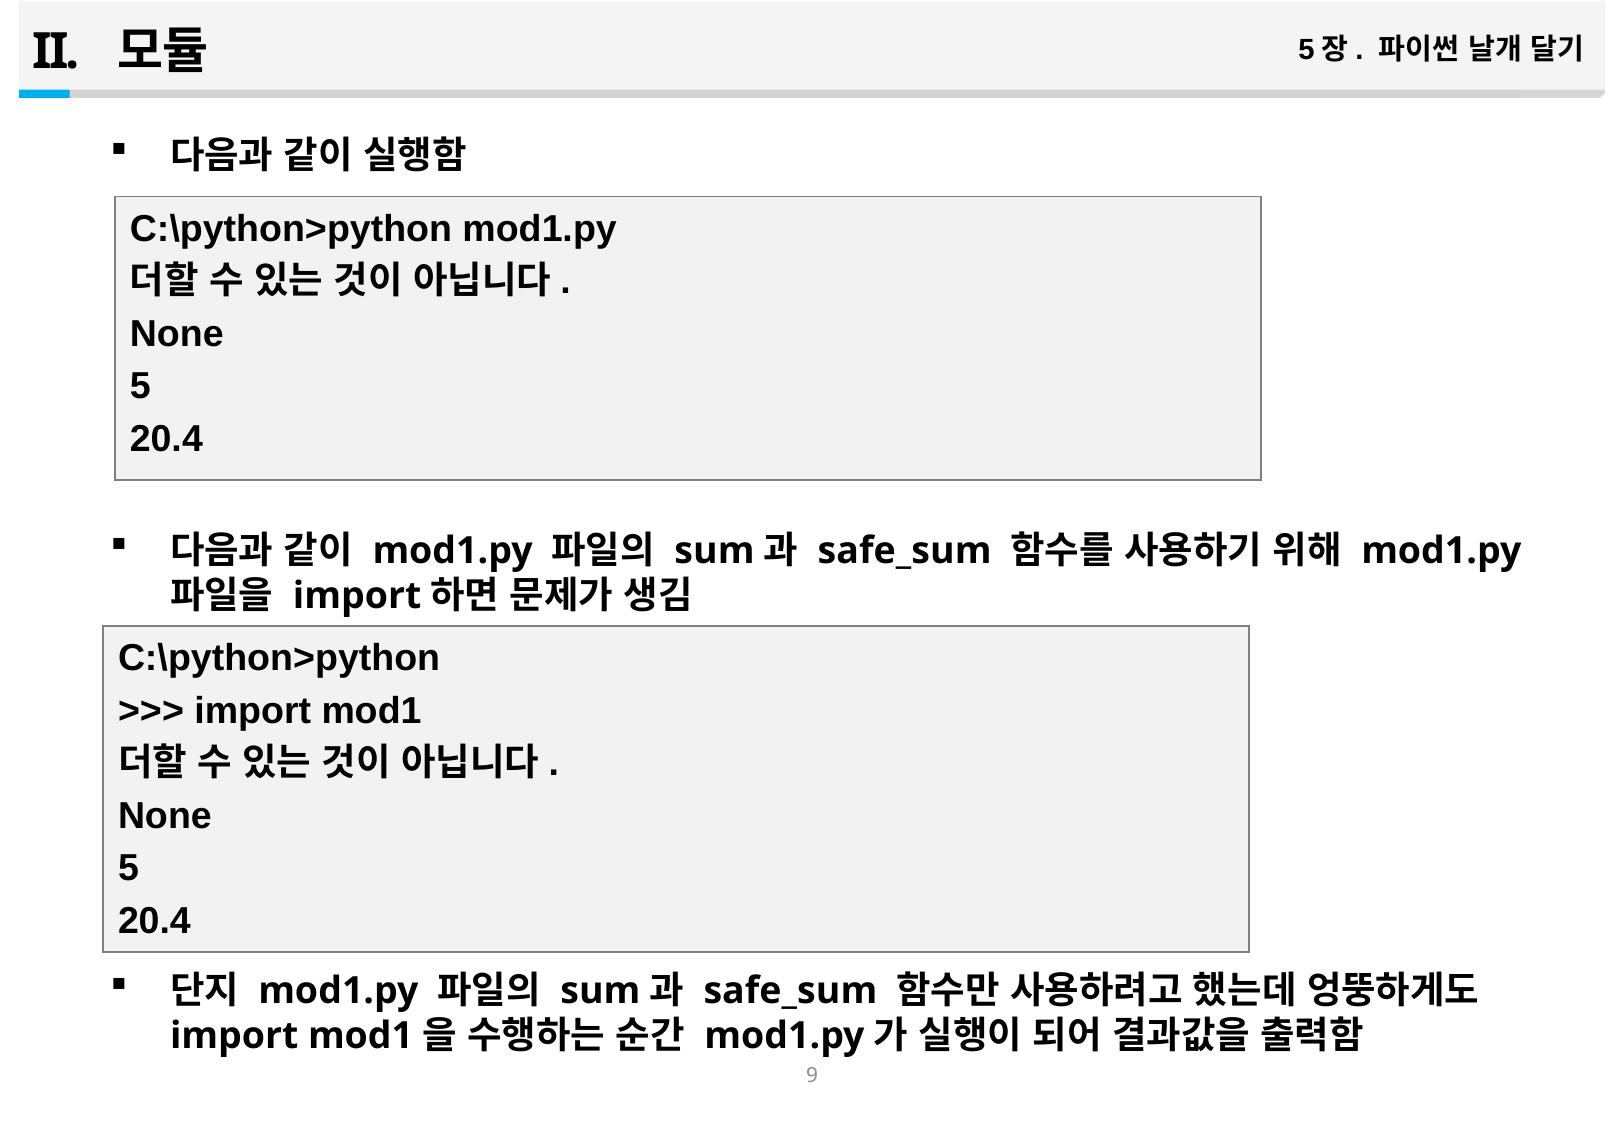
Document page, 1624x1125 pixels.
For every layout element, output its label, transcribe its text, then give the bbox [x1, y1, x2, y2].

text_box 5장. 파이썬 날개 달기 [1283, 22, 1600, 73]
text_box C:\python>python mod1.py 더할 수 있는 것이 아닙니다. None 5 20.4 [115, 196, 1261, 480]
text_box 다음과 같이 실행함 다음과 같이 mod1.py 파일의 sum과 safe_sum 함수를 사용하기 위해 mod1.py 파일을 import하면 문제가 생김 단지 mod1.py 파일의 sum과 safe_sum 함수만 사용하려고 했는데 엉뚱하게도 import mod1을 수행하는 순간 mod1.py가 실행이 되어 결과값을 출력함 [20, 123, 1602, 1064]
slide_number 8 [622, 1064, 1002, 1106]
picture [19, 1, 1605, 98]
list 모듈 [17, 11, 1167, 85]
text_box C:\python>python >>> import mod1 더할 수 있는 것이 아닙니다. None 5 20.4 [103, 625, 1250, 953]
